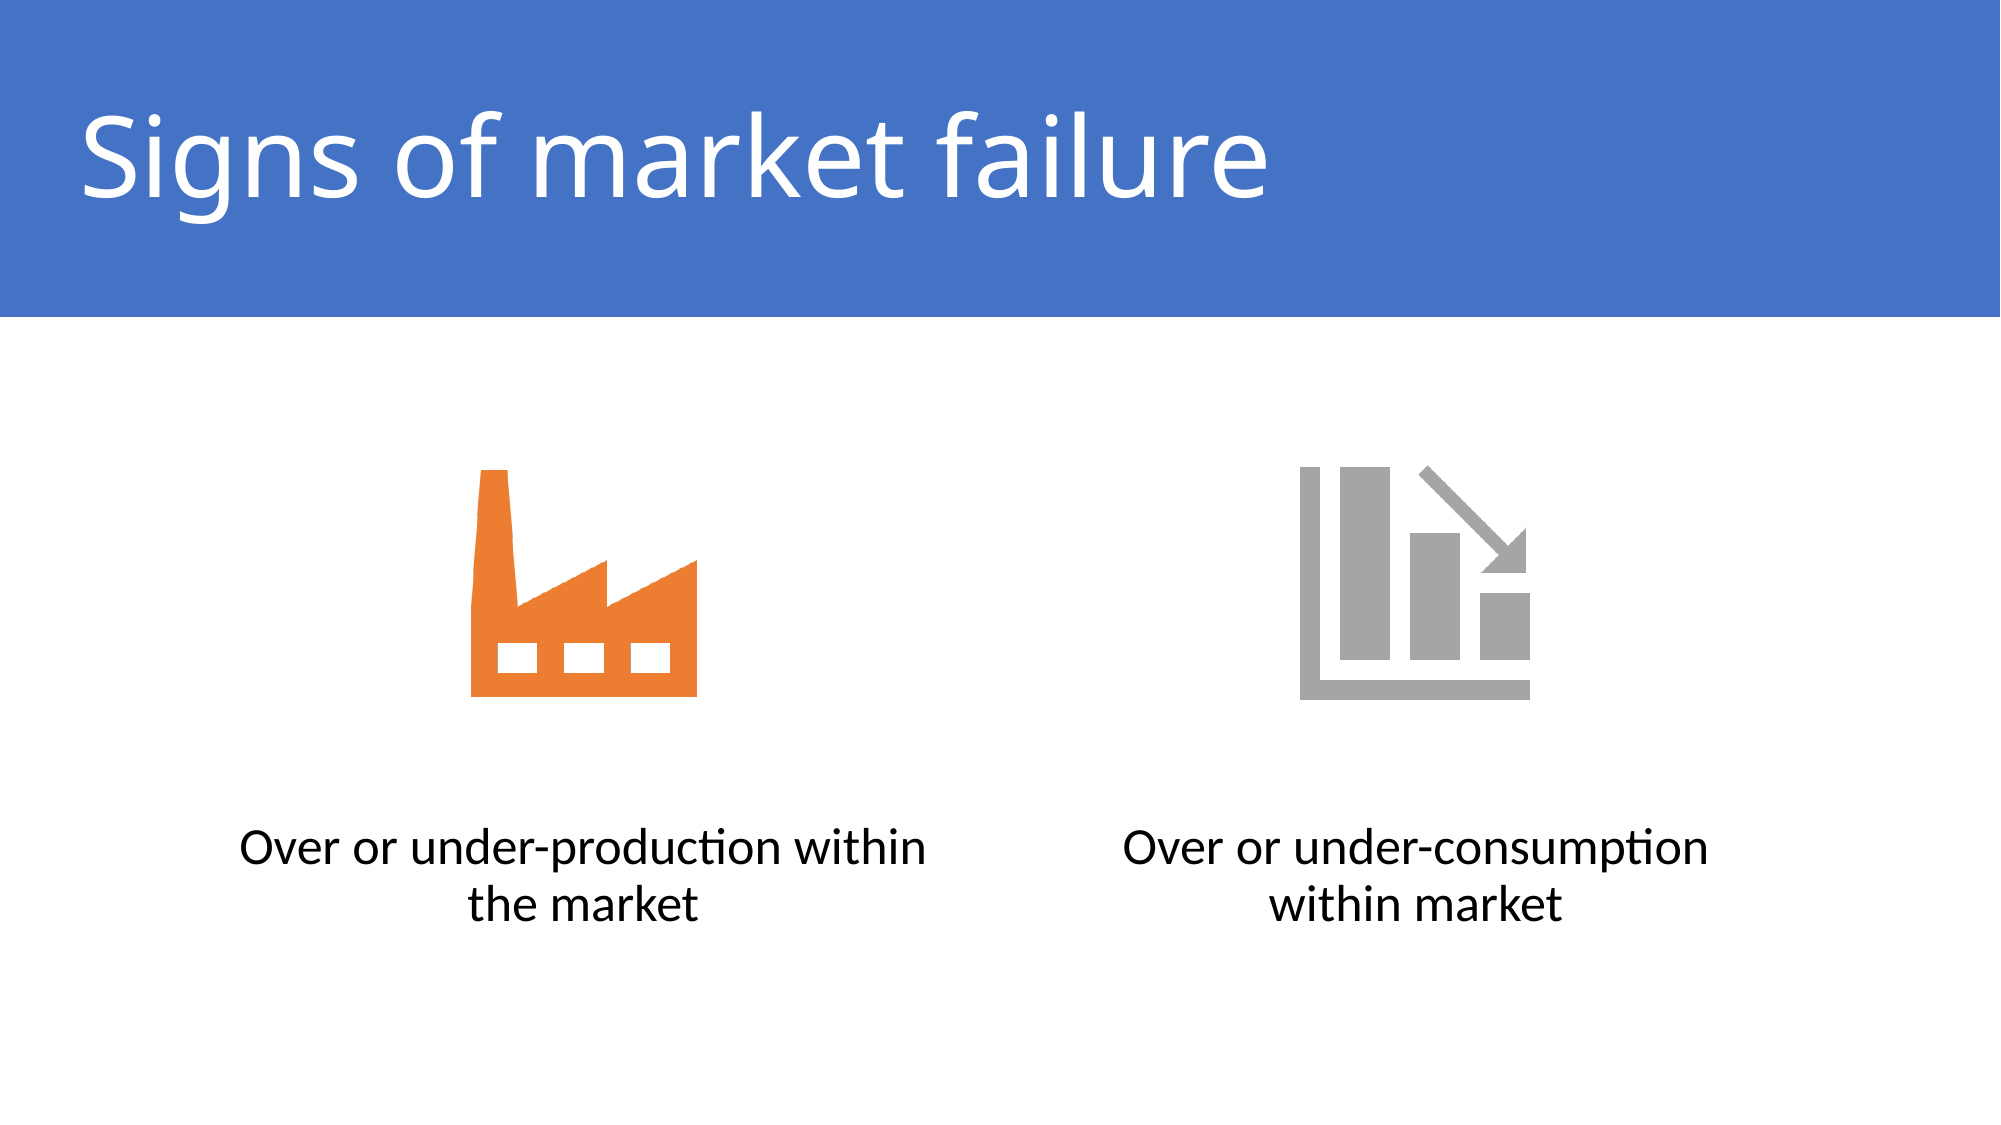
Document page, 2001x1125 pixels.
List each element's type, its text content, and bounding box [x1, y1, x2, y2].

title Signs of market failure [64, 52, 1936, 271]
text_box [0, 0, 2000, 318]
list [64, 324, 1936, 1038]
